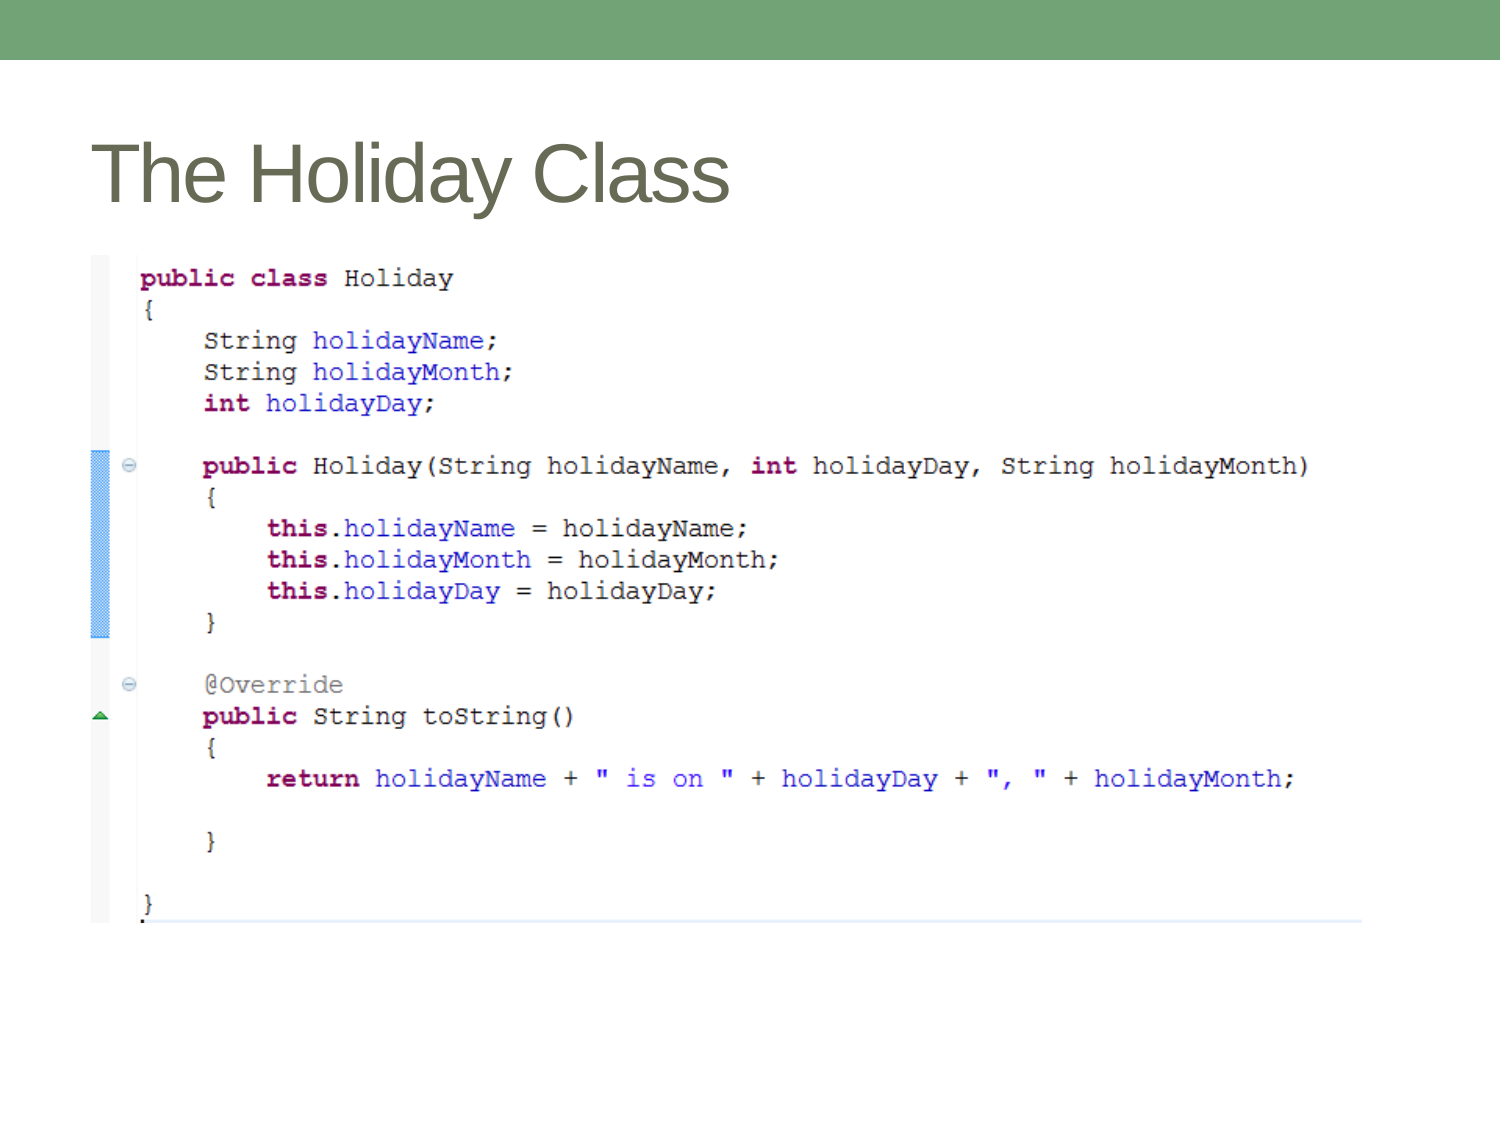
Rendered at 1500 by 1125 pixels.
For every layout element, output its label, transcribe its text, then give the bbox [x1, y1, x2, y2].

picture [88, 255, 1363, 923]
title The Holiday Class [75, 87, 1425, 250]
